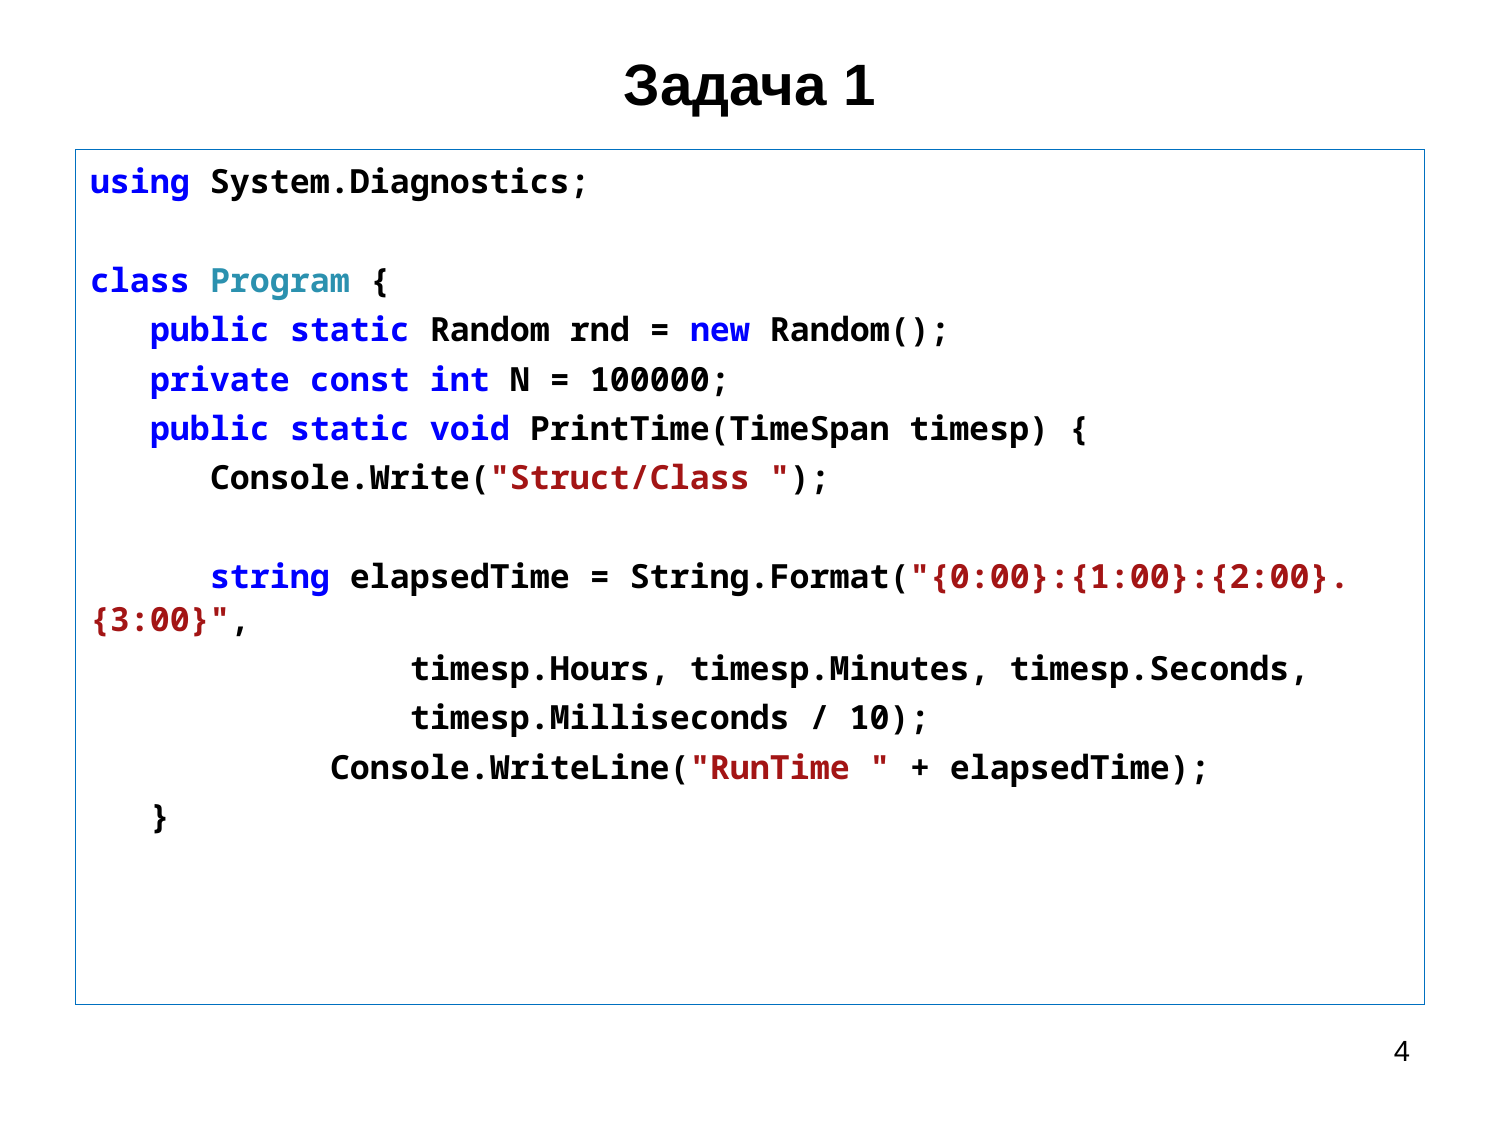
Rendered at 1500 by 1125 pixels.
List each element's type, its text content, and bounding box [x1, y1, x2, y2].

list using System.Diagnostics; class Program { public static Random rnd = new Random(); private const int N = 100000; public static void PrintTime(TimeSpan timesp) { Console.Write("Struct/Class "); string elapsedTime = String.Format("{0:00}:{1:00}:{2:00}.{3:00}", timesp.Hours, timesp.Minutes, timesp.Seconds, timesp.Milliseconds / 10); Console.WriteLine("RunTime " + elapsedTime); } [75, 149, 1425, 1005]
title Задача 1 [75, 45, 1425, 121]
slide_number 4 [1074, 1024, 1426, 1103]
